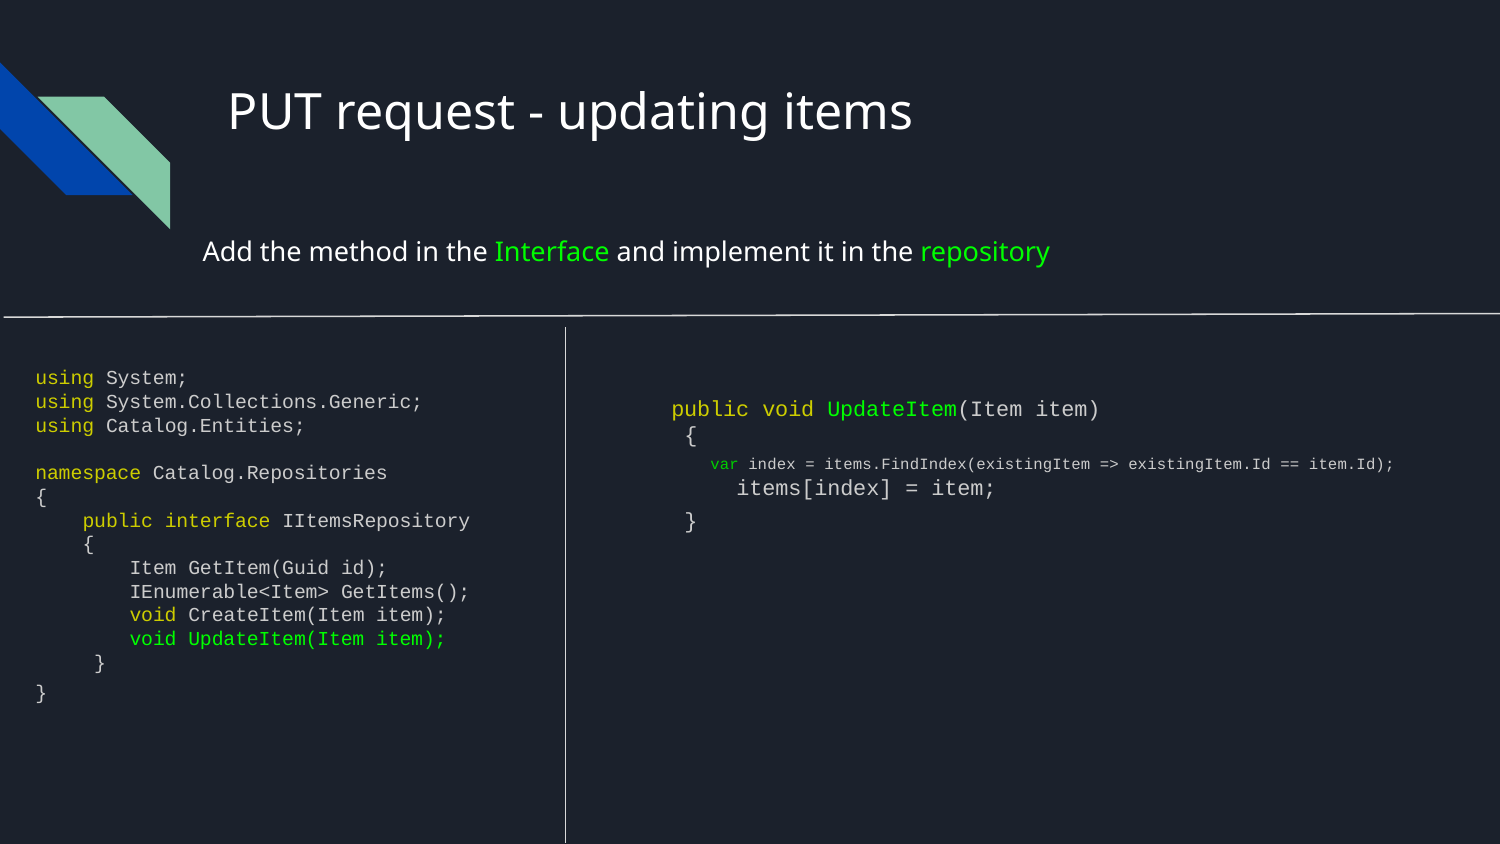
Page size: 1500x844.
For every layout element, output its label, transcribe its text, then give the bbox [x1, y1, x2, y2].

list Add the method in the Interface and implement it in the repository [187, 214, 1343, 293]
title PUT request - updating items [212, 64, 1368, 215]
text_box using System; using System.Collections.Generic; using Catalog.Entities; namespace Catalog.Repositories { public interface IItemsRepository { Item GetItem(Guid id); IEnumerable<Item> GetItems(); void CreateItem(Item item); void UpdateItem(Item item); } } [20, 349, 506, 718]
text_box public void UpdateItem(Item item) { var index = items.FindIndex(existingItem => existingItem.Id == item.Id); items[index] = item; } [569, 379, 1481, 613]
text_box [3, 313, 1500, 318]
